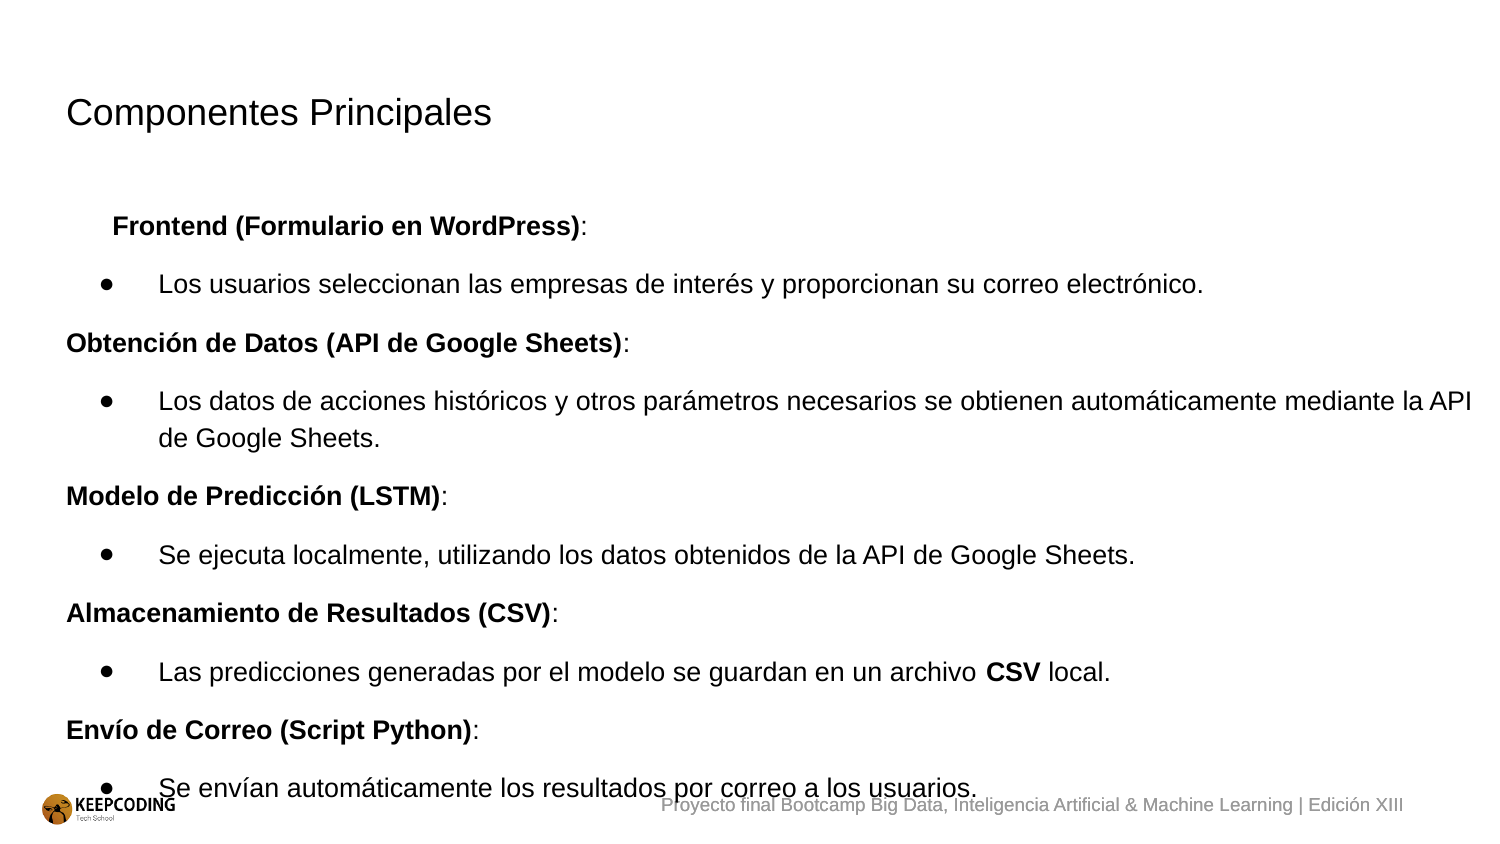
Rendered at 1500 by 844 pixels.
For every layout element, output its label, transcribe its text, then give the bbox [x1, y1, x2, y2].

title Componentes Principales [51, 72, 1449, 167]
list Frontend (Formulario en WordPress): Los usuarios seleccionan las empresas de interés y proporcionan su correo electrónico. Obtención de Datos (API de Google Sheets): Los datos de acciones históricos y otros parámetros necesarios se obtienen automáticamente mediante la API de Google Sheets. Modelo de Predicción (LSTM): Se ejecuta localmente, utilizando los datos obtenidos de la API de Google Sheets. Almacenamiento de Resultados (CSV): Las predicciones generadas por el modelo se guardan en un archivo CSV local. Envío de Correo (Script Python): Se envían automáticamente los resultados por correo a los usuarios. [51, 189, 1500, 821]
picture [35, 789, 192, 830]
